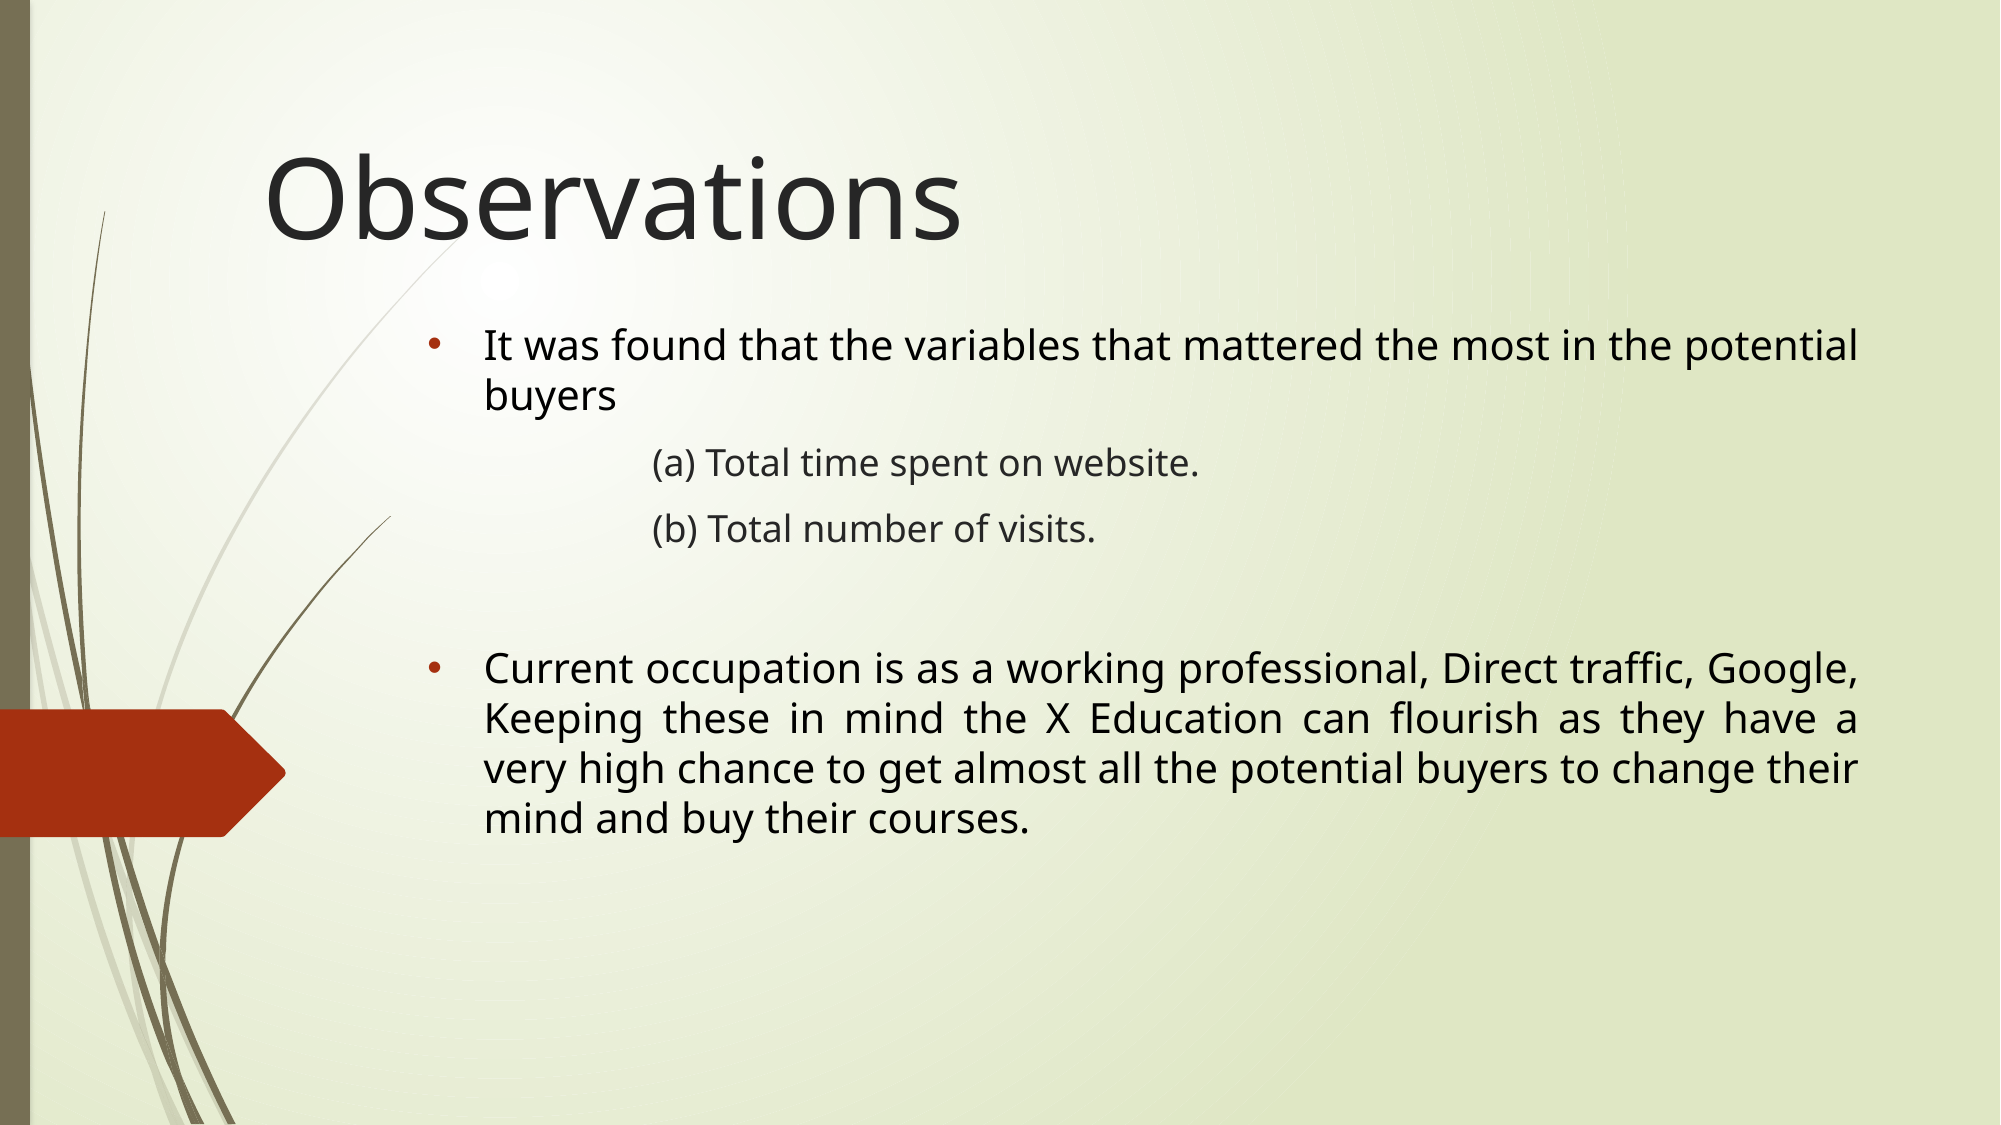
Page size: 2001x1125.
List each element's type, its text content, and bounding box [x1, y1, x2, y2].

title Observations [247, 0, 1522, 271]
subtitle It was found that the variables that mattered the most in the potential buyers (a) Total time spent on website. (b) Total number of visits. Current occupation is as a working professional, Direct traffic, Google, Keeping these in mind the X Education can flourish as they have a very high chance to get almost all the potential buyers to change their mind and buy their courses. [412, 149, 1875, 334]
